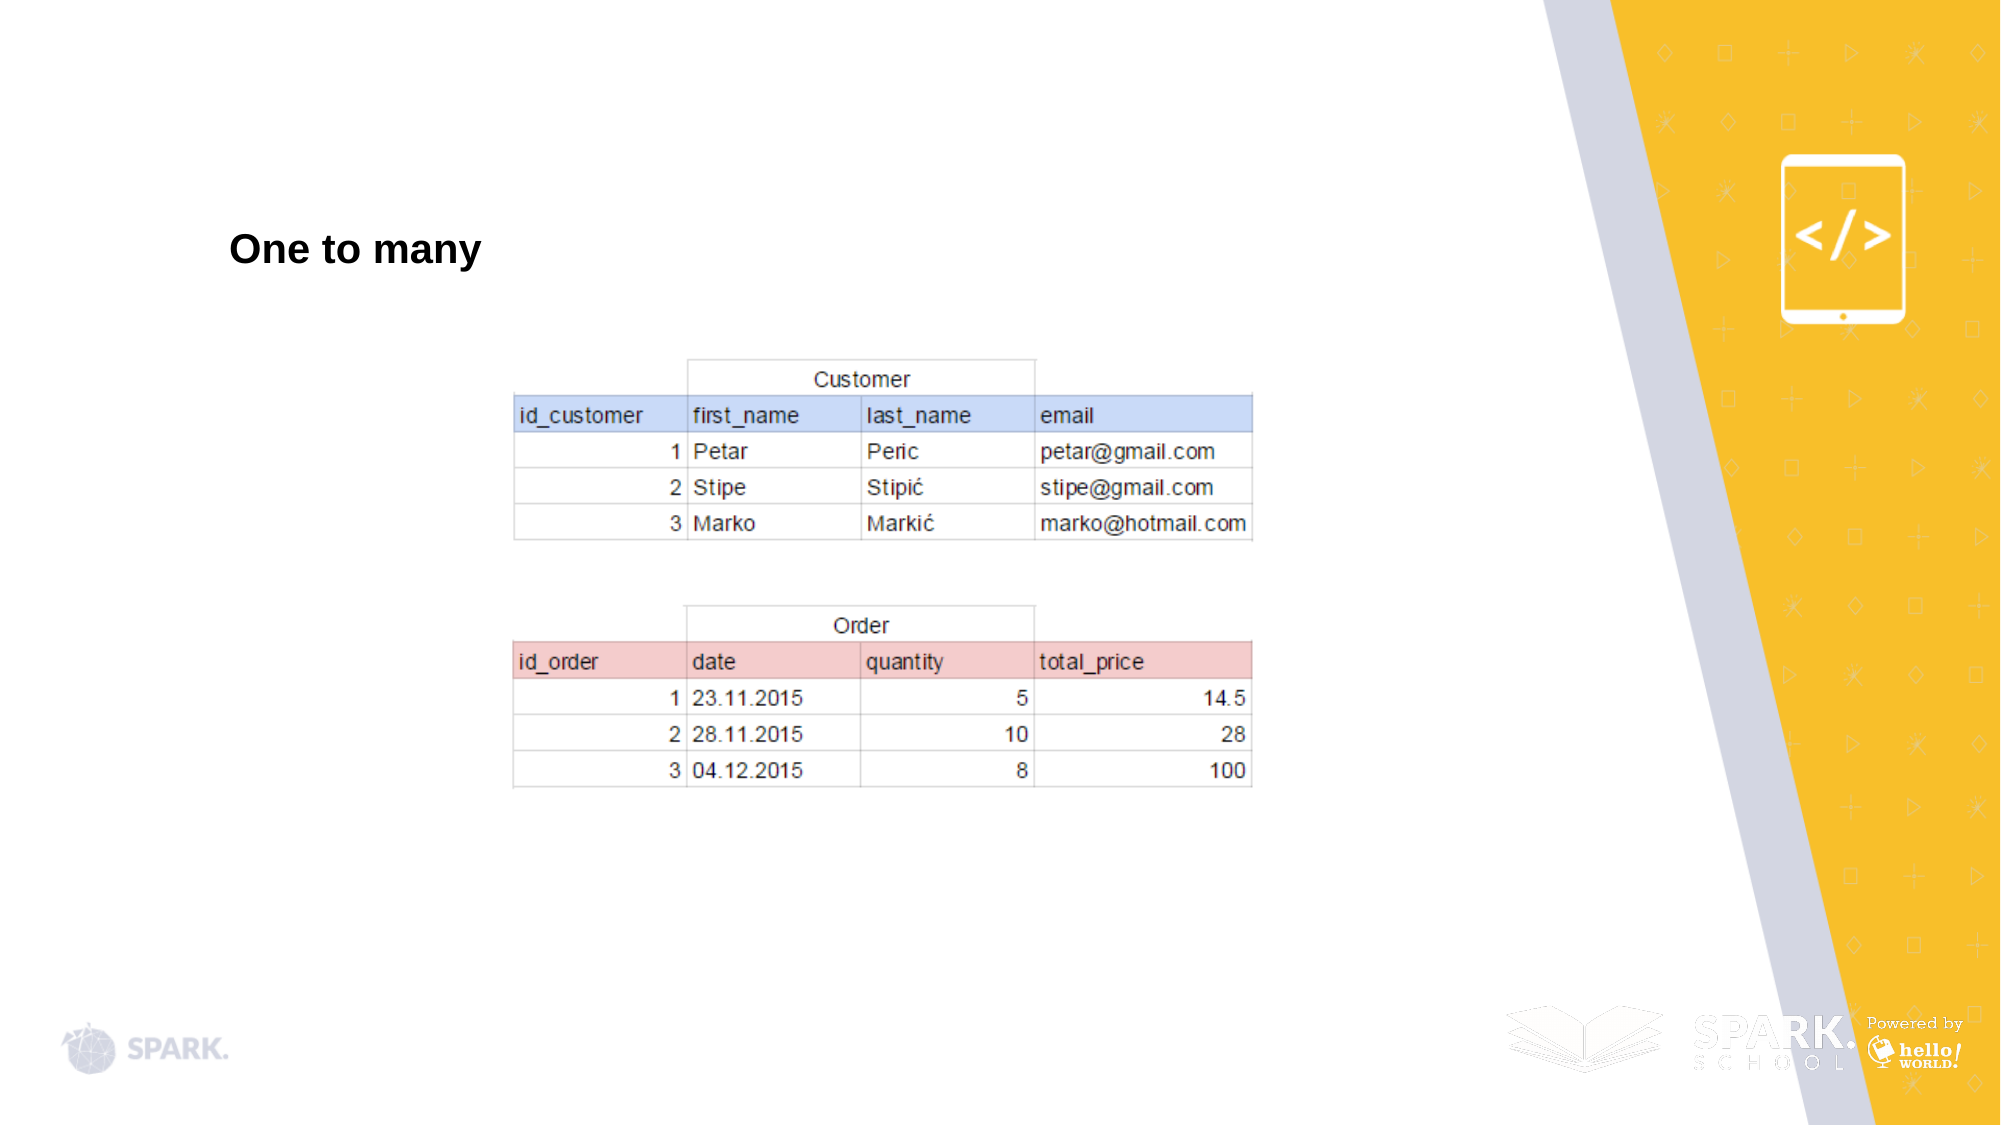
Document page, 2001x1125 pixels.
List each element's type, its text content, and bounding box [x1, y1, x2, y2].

text_box [214, 313, 1629, 872]
text_box One to many [214, 190, 1373, 304]
picture [0, 0, 2001, 1125]
